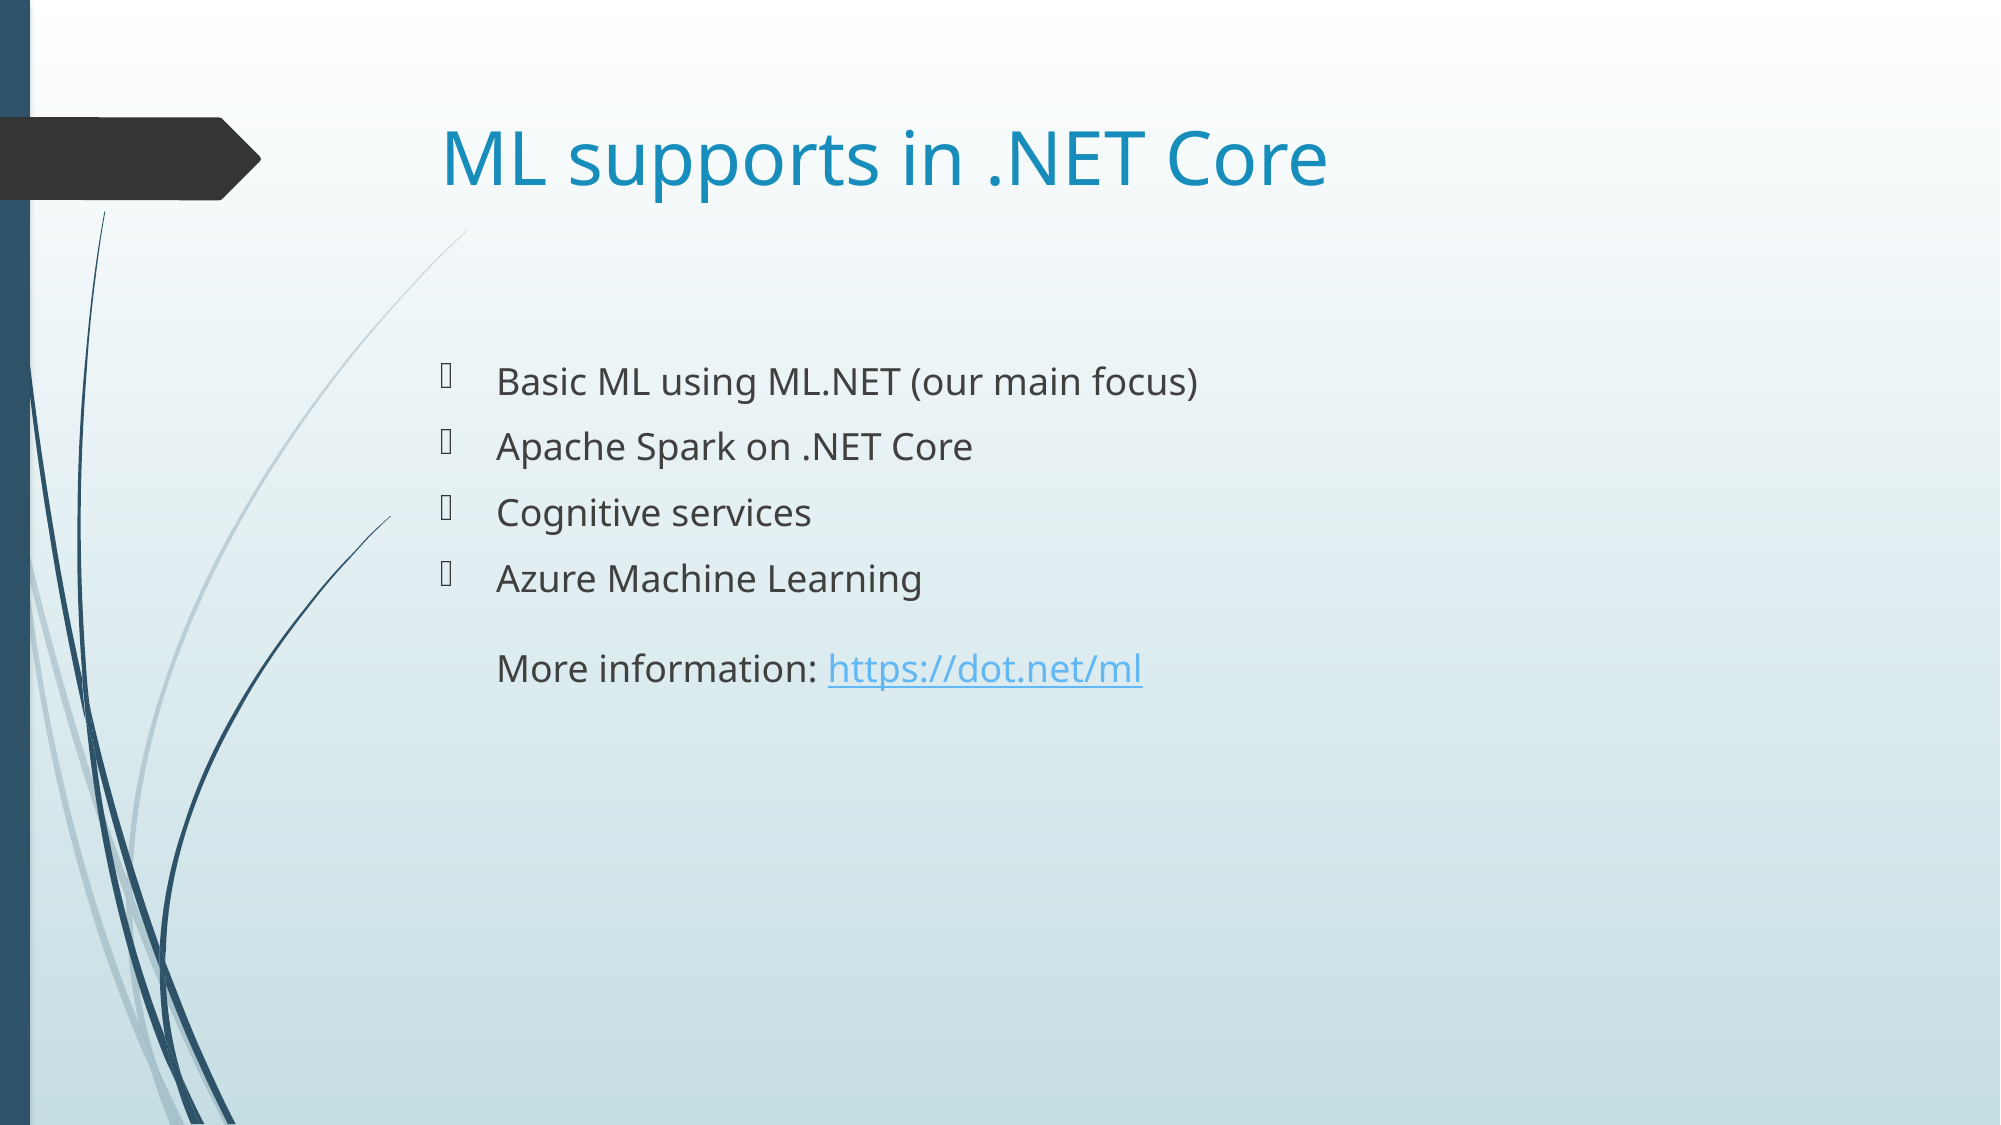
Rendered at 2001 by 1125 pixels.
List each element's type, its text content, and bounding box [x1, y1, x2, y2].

list Basic ML using ML.NET (our main focus) Apache Spark on .NET Core Cognitive services Azure Machine Learning More information: https://dot.net/ml [424, 350, 1888, 970]
title ML supports in .NET Core [425, 102, 1888, 313]
